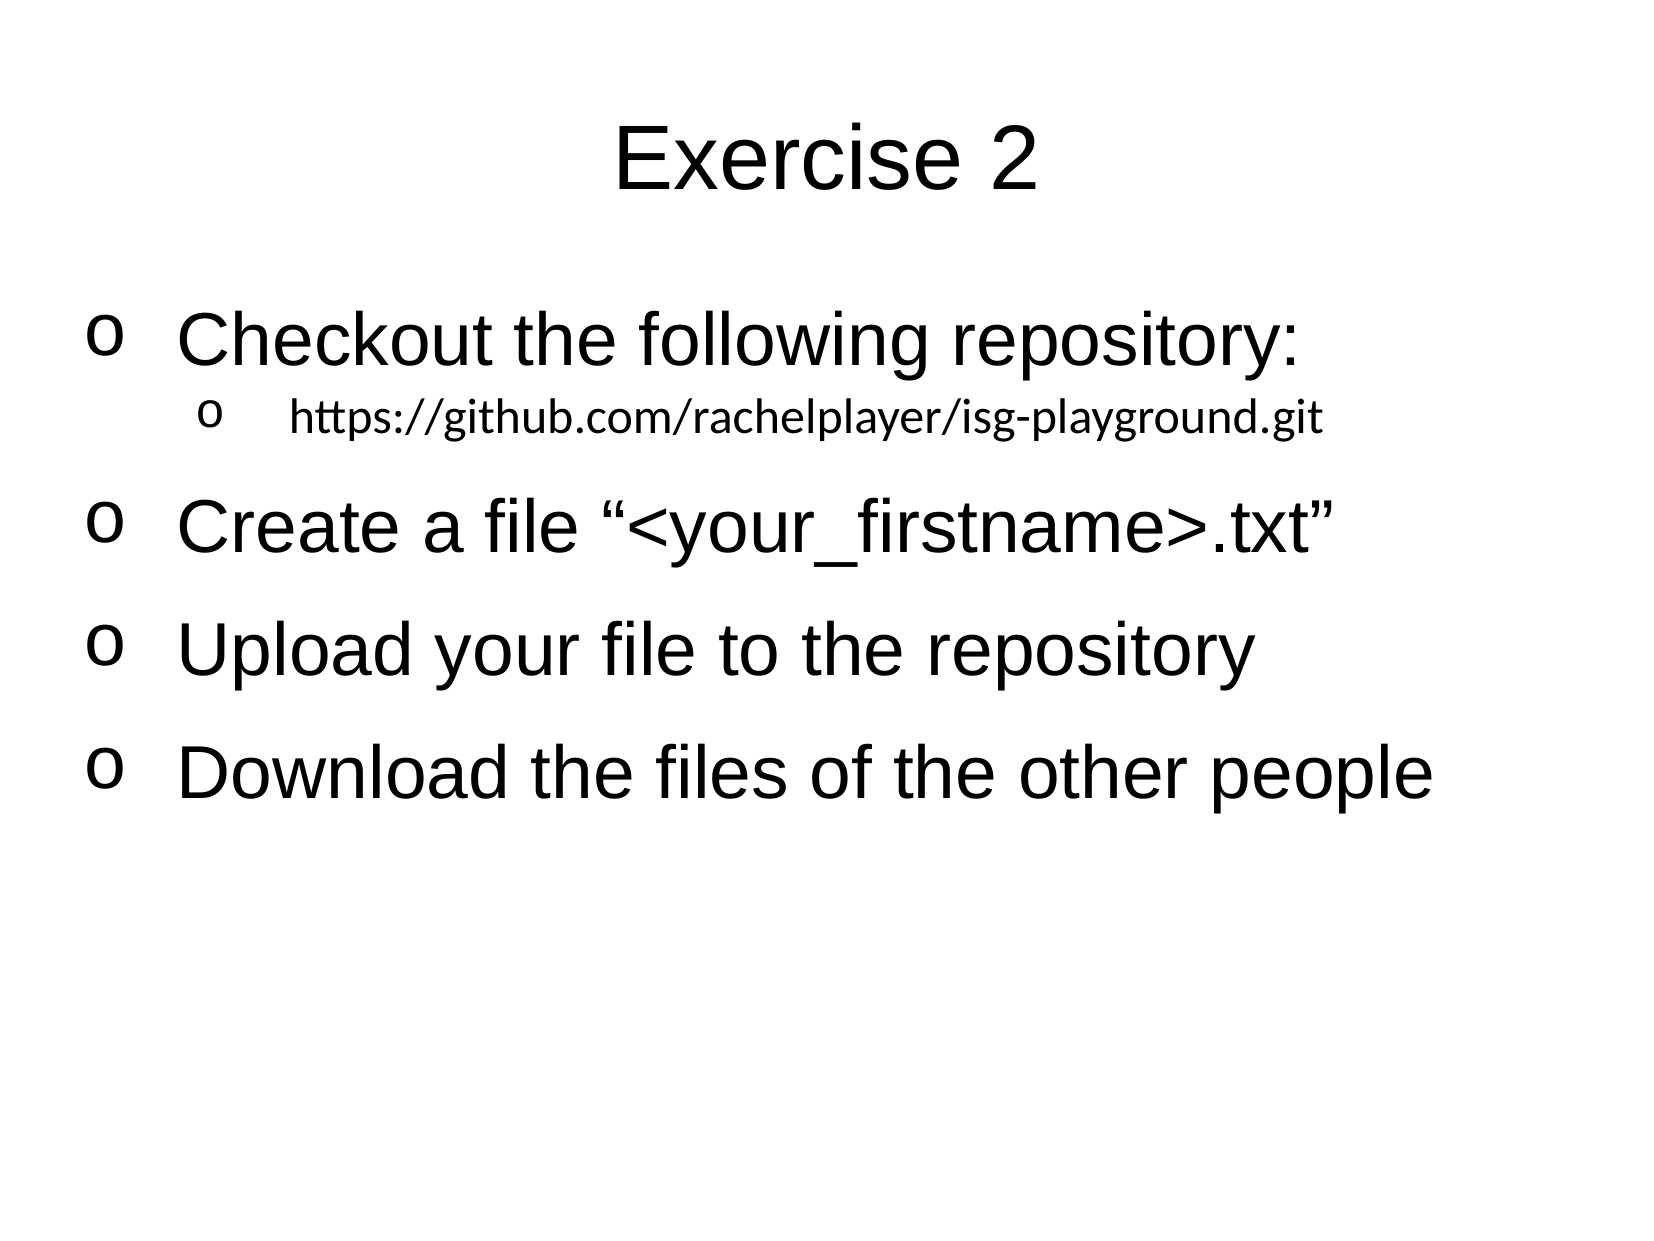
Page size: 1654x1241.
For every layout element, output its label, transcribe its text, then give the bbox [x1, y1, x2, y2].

title Exercise 2 [82, 49, 1571, 257]
list Checkout the following repository: https://github.com/rachelplayer/isg-playground.git Create a file “<your_firstname>.txt” Upload your file to the repository Download the files of the other people [82, 290, 1571, 1010]
